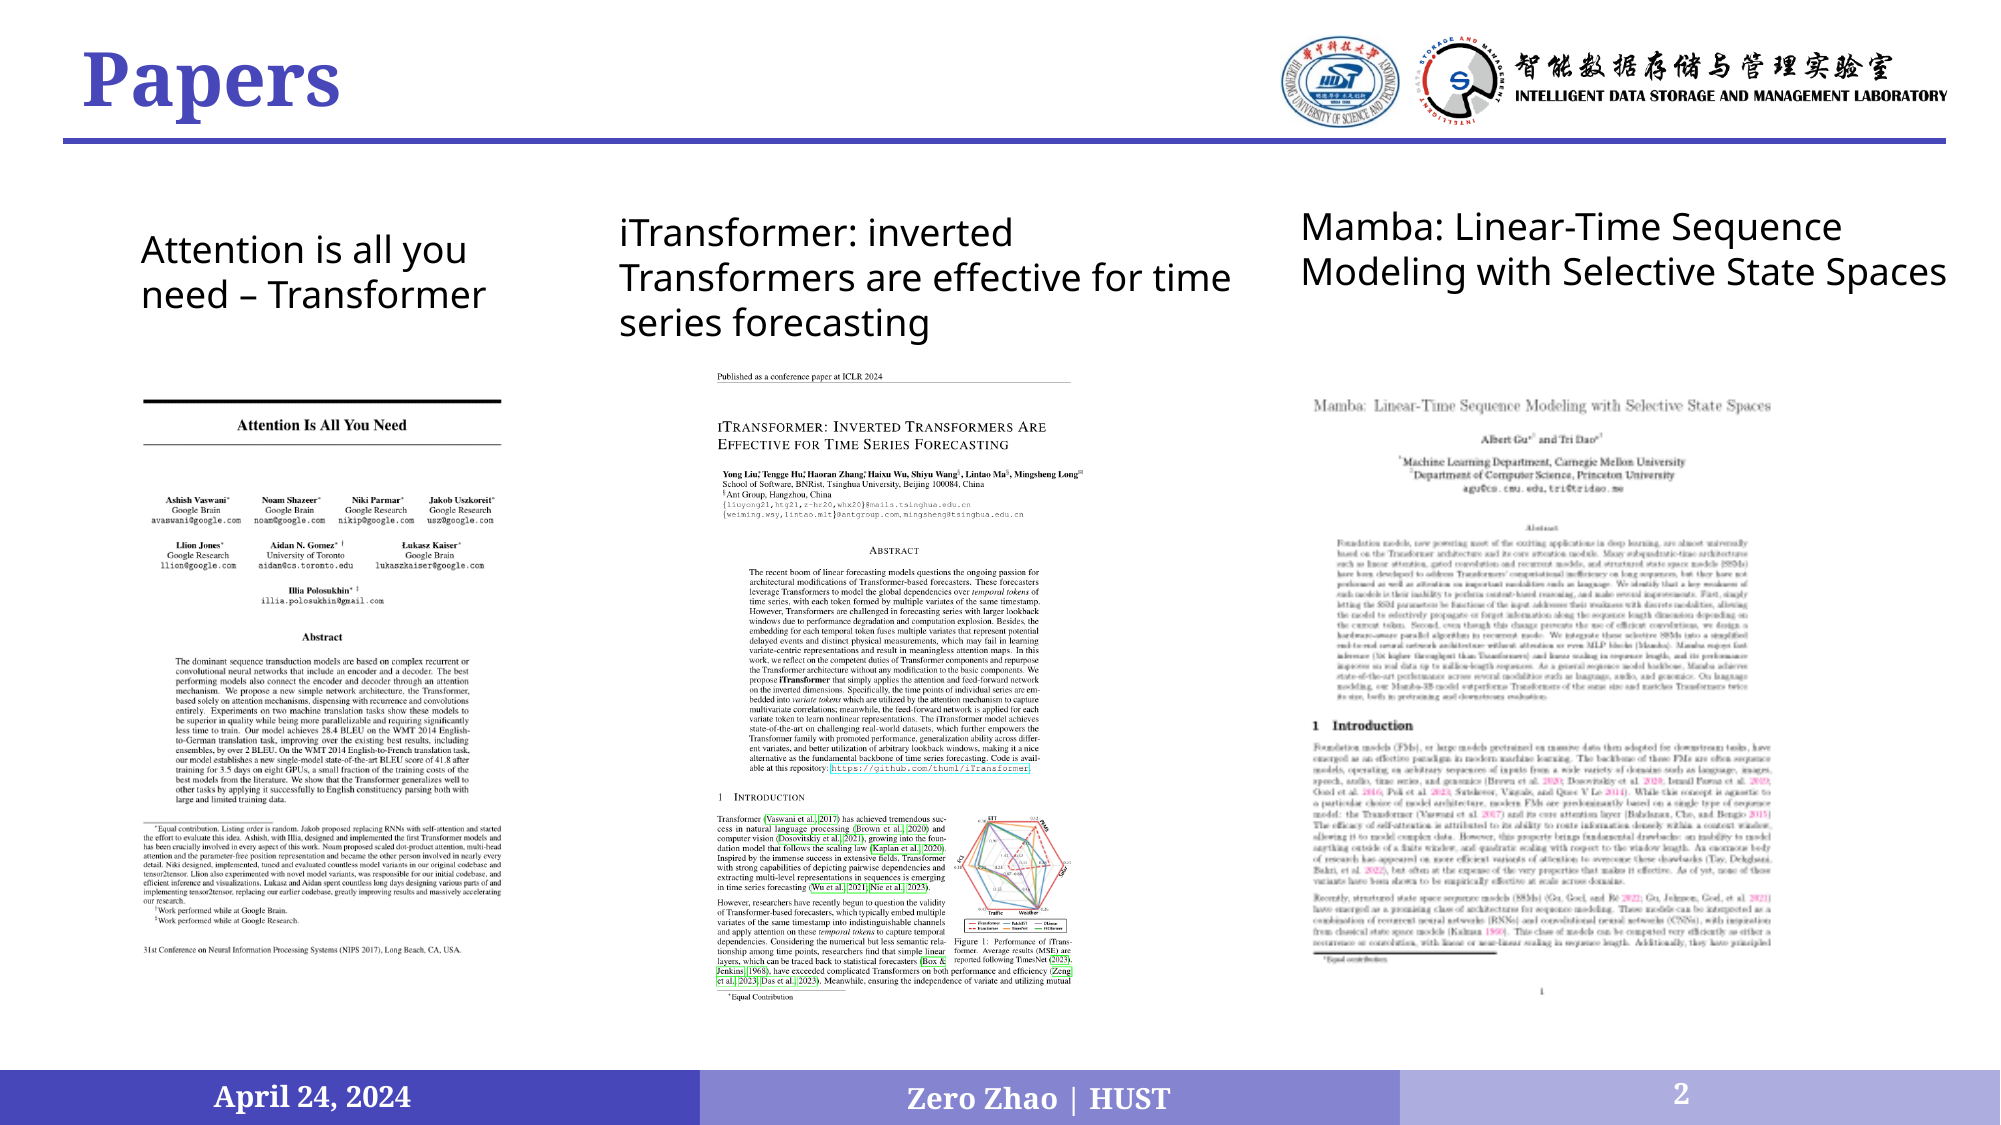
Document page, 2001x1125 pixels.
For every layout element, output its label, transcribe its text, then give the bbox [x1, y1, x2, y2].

picture [1268, 335, 1806, 1002]
text_box [699, 1069, 1399, 1075]
picture [697, 363, 1106, 1002]
text_box iTransformer: inverted Transformers are effective for time series forecasting [604, 202, 1268, 352]
text_box Mamba: Linear-Time Sequence Modeling with Selective State Spaces [1285, 195, 1971, 301]
text_box [0, 1069, 198, 1125]
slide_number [198, 1065, 502, 1125]
picture [108, 393, 535, 965]
text_box [502, 1069, 699, 1125]
text_box [1399, 1069, 1615, 1125]
text_box Papers [68, 27, 1184, 132]
text_box [699, 1120, 1399, 1125]
footer Zero Zhao | HUST [671, 1075, 1414, 1120]
text_box Attention is all you need – Transformer [126, 218, 552, 323]
picture [1409, 33, 1955, 128]
slide_number 2 [1615, 1050, 1749, 1125]
text_box [1749, 1069, 2000, 1125]
picture [1280, 35, 1400, 128]
